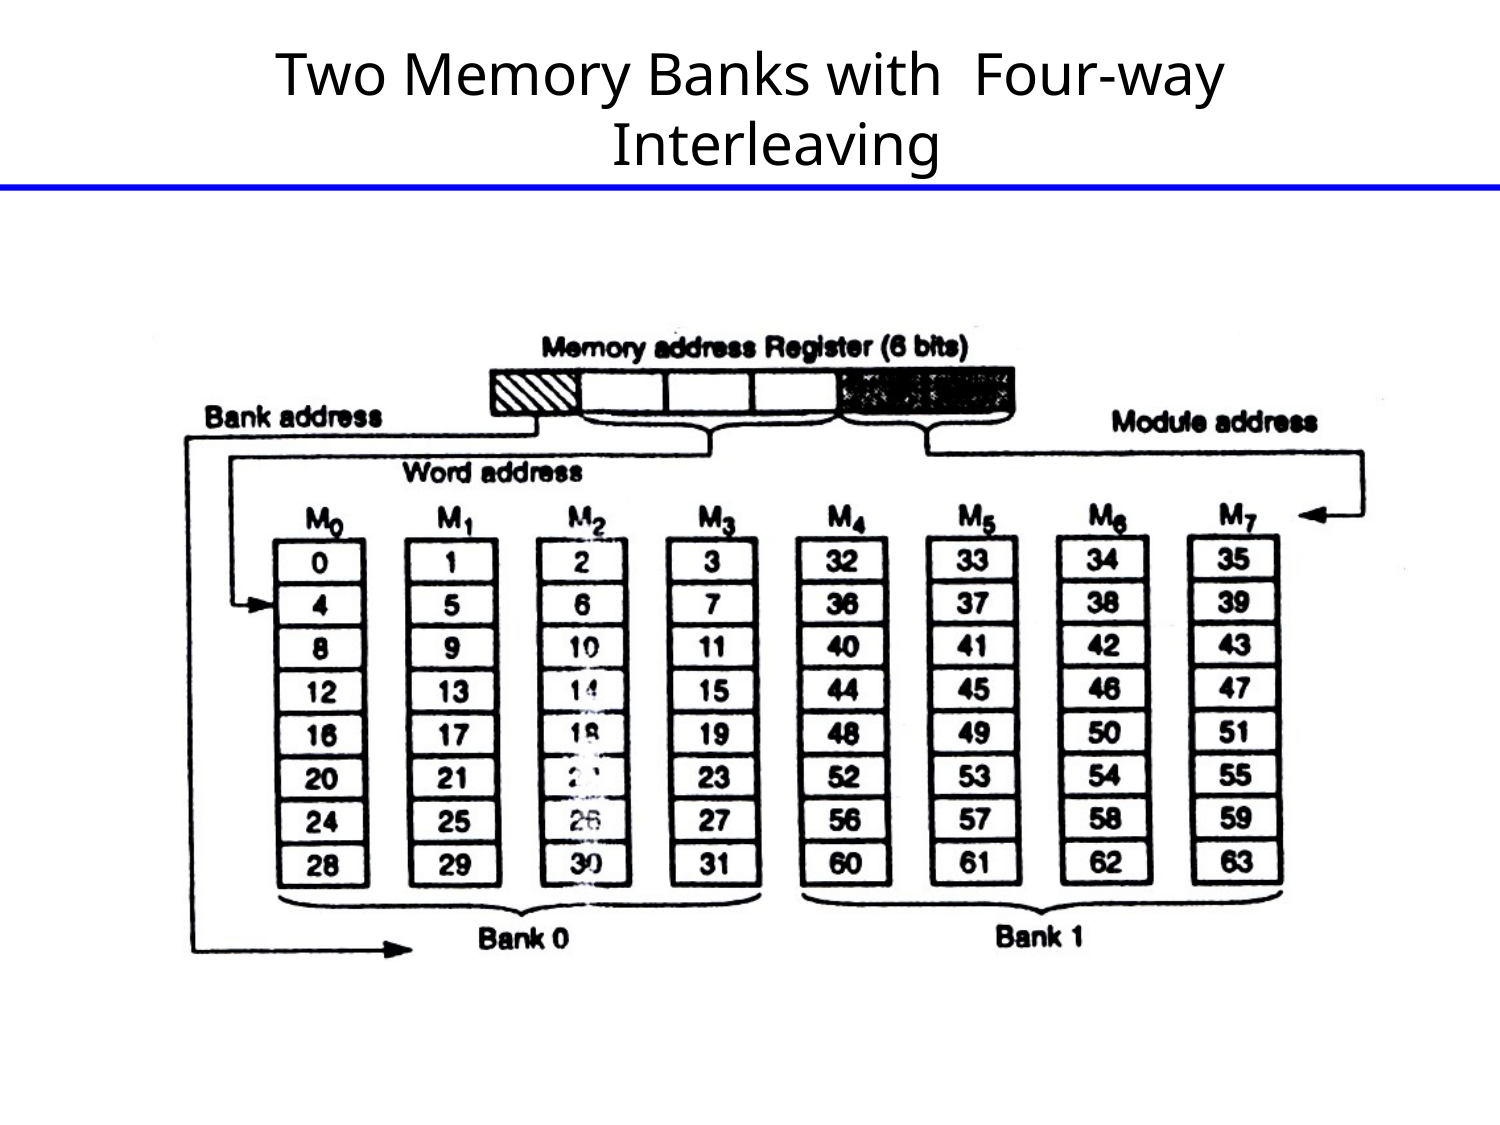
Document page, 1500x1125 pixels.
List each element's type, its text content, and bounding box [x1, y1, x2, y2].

text_box [140, 322, 1406, 962]
title Two Memory Banks with Four-way Interleaving [212, 10, 1288, 202]
